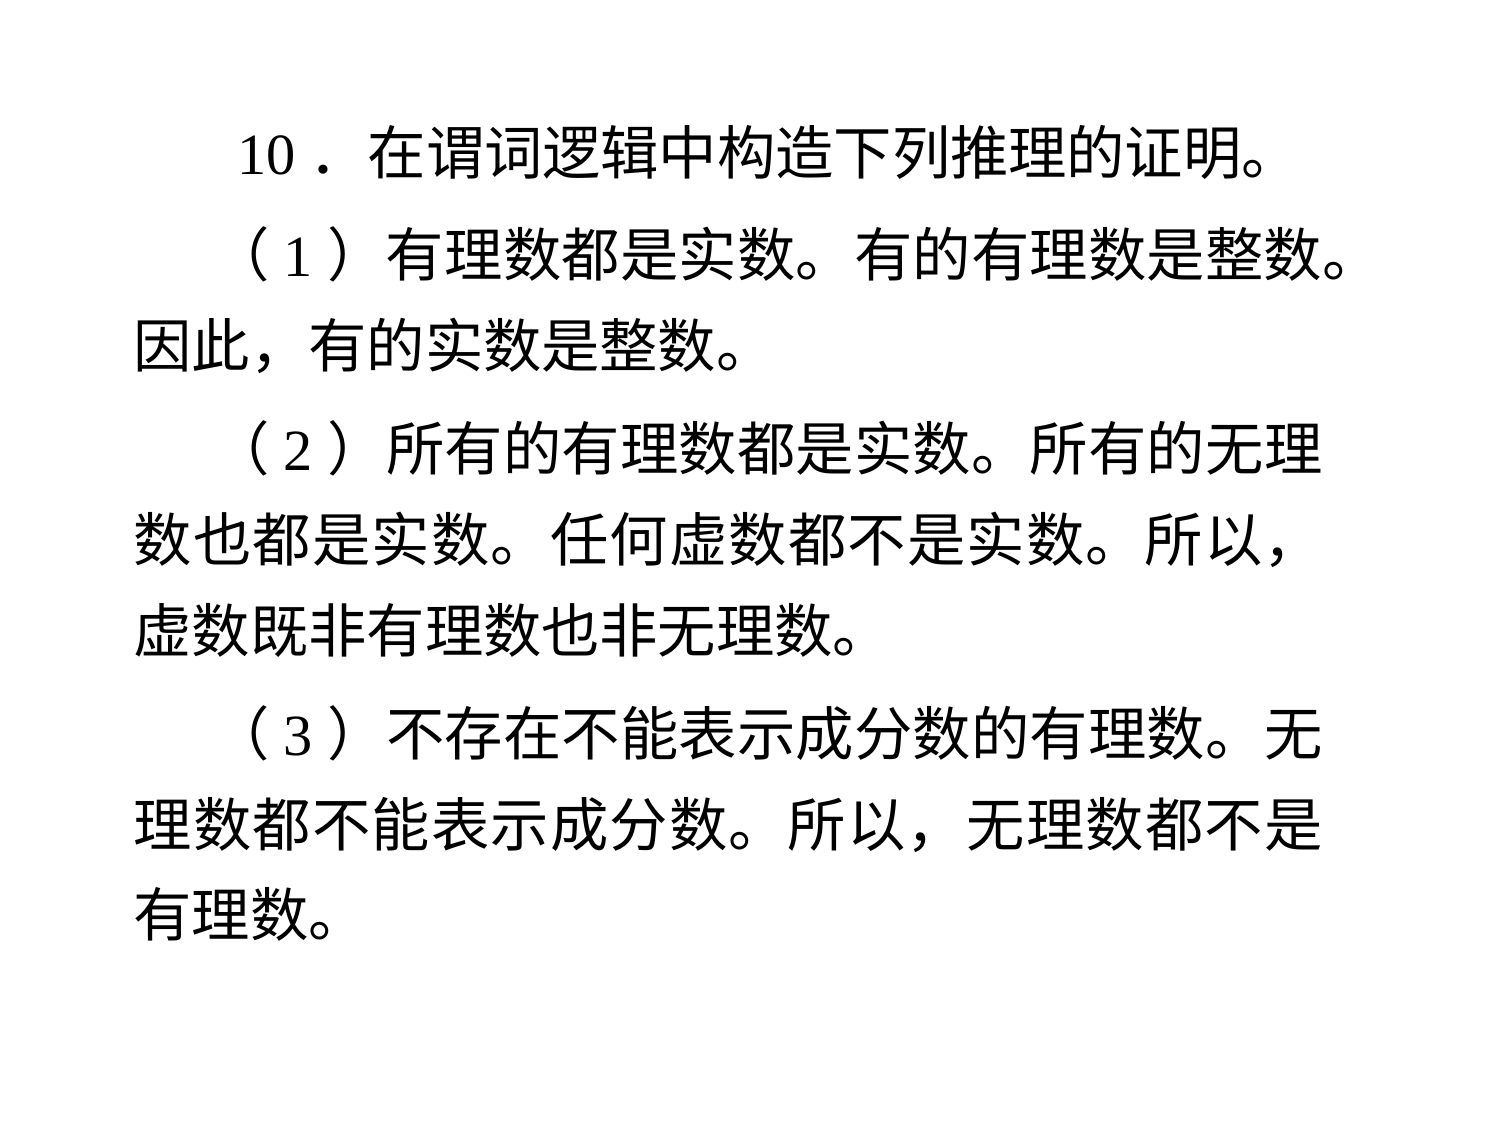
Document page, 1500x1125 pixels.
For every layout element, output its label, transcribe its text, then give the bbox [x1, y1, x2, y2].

list 10．在谓词逻辑中构造下列推理的证明。 （1）有理数都是实数。有的有理数是整数。因此，有的实数是整数。 （2）所有的有理数都是实数。所有的无理数也都是实数。任何虚数都不是实数。所以，虚数既非有理数也非无理数。 （3）不存在不能表示成分数的有理数。无理数都不能表示成分数。所以，无理数都不是有理数。 [62, 87, 1338, 1013]
